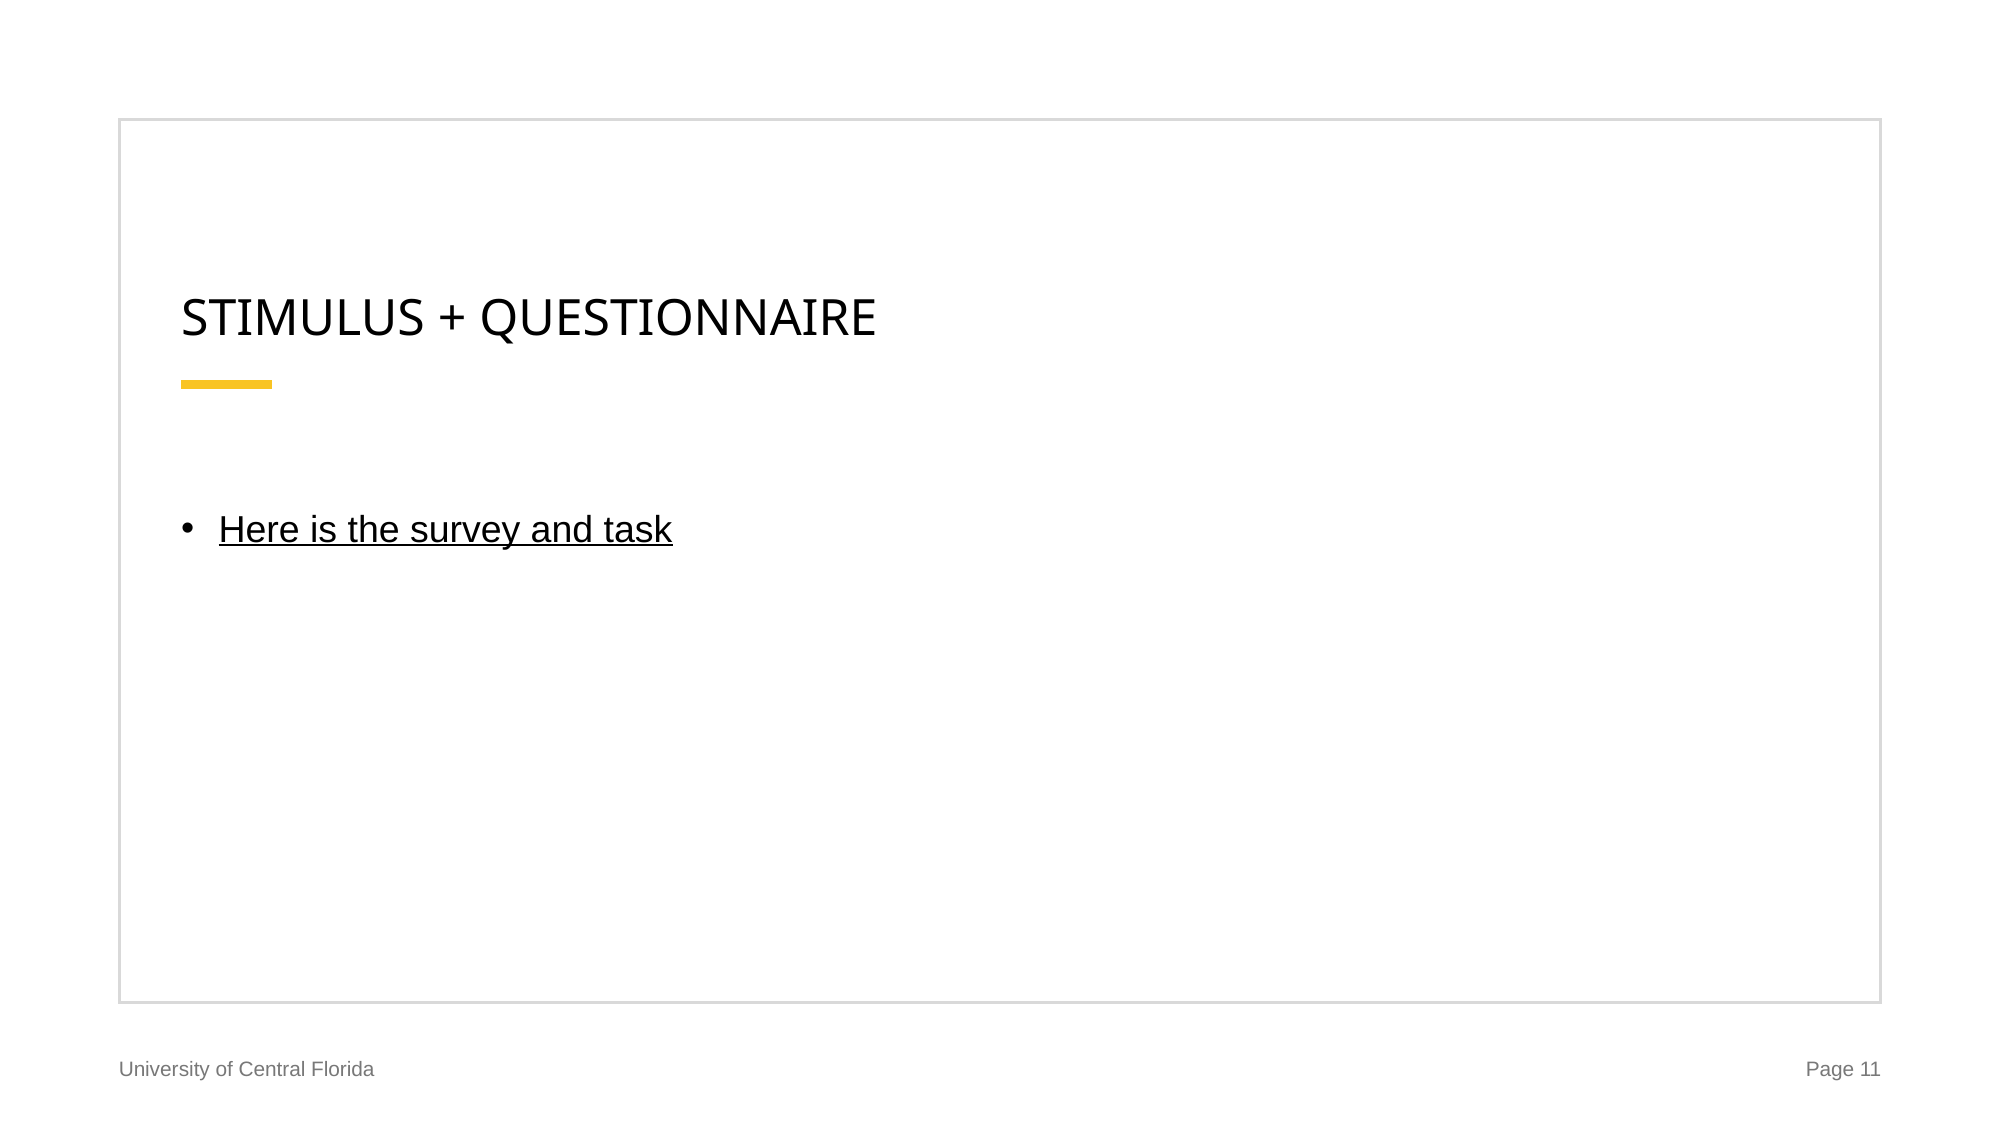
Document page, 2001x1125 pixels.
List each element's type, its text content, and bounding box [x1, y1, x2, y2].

title STIMULUS + QUESTIONNAIRE [181, 184, 1819, 346]
list Here is the survey and task [181, 416, 1819, 944]
